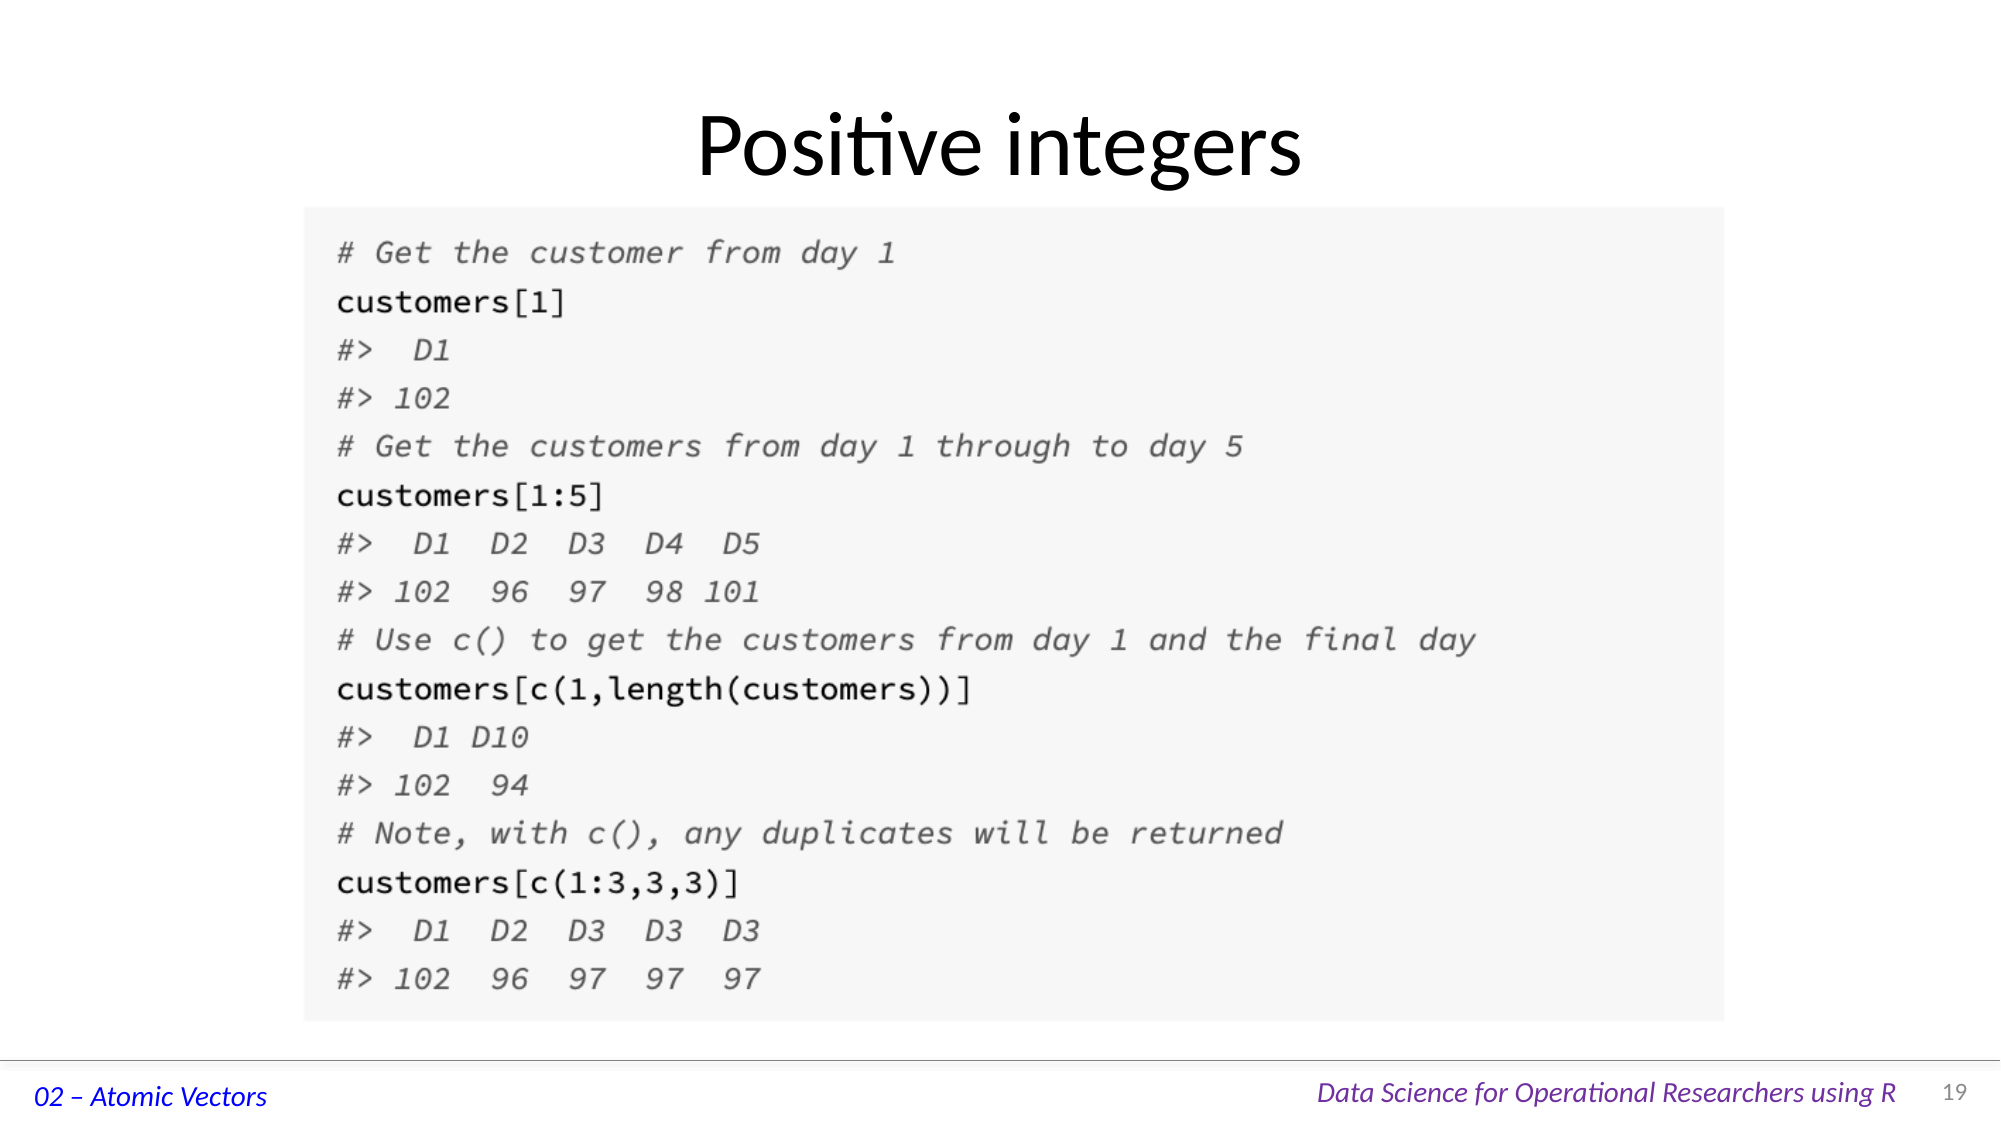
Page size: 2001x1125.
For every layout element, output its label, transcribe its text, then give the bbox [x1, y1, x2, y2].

slide_number 19 [1899, 1060, 1983, 1120]
title Positive integers [99, 45, 1900, 233]
picture [298, 201, 1733, 1026]
